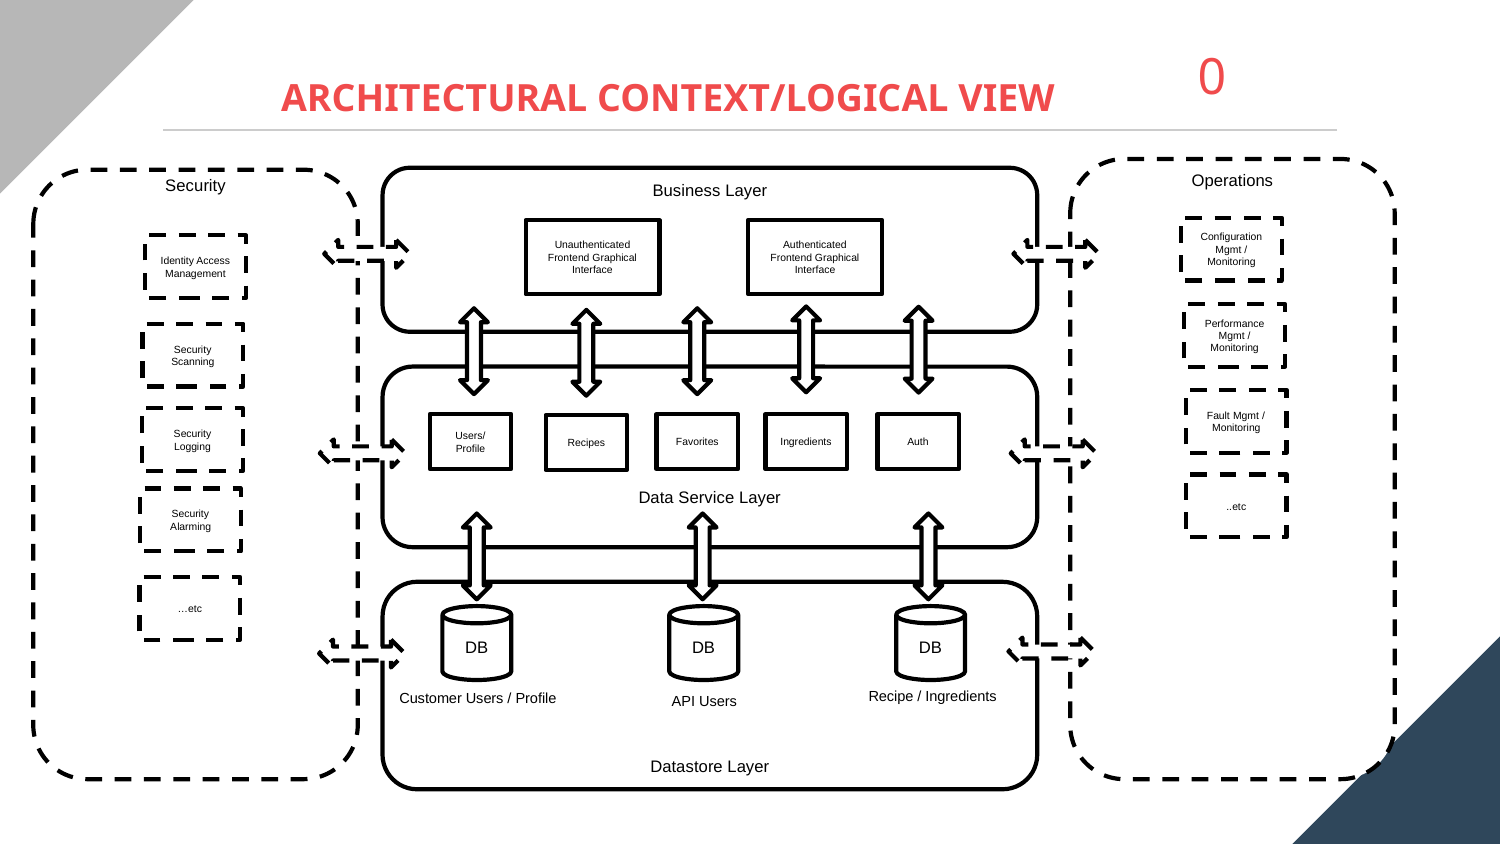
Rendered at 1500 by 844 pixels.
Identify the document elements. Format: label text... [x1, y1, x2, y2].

text_box Users/ Profile [428, 412, 513, 471]
text_box Identity Access Management [143, 233, 248, 300]
text_box DB [894, 603, 968, 679]
text_box Authenticated Frontend Graphical Interface [746, 218, 884, 296]
text_box [460, 511, 493, 602]
text_box [458, 306, 490, 397]
text_box Business Layer [380, 165, 1040, 334]
text_box Recipes [544, 413, 629, 472]
text_box [790, 304, 823, 395]
text_box Security Scanning [140, 322, 245, 389]
text_box [322, 237, 411, 270]
text_box DB [440, 603, 514, 681]
text_box [681, 306, 714, 397]
text_box Operations [1068, 156, 1397, 782]
text_box DB [667, 603, 741, 683]
text_box ..etc [1184, 472, 1289, 539]
text_box [686, 511, 719, 602]
text_box [902, 304, 935, 395]
text_box Customer Users / Profile [384, 681, 572, 714]
text_box [0, 0, 194, 194]
text_box Ingredients [763, 412, 849, 471]
text_box Unauthenticated Frontend Graphical Interface [524, 218, 662, 296]
text_box Security [31, 167, 360, 782]
text_box …etc [137, 575, 242, 642]
text_box [1008, 437, 1097, 470]
text_box A [1199, 75, 1341, 158]
text_box [570, 307, 603, 398]
text_box [1011, 237, 1100, 270]
text_box [317, 637, 405, 670]
text_box 0 [1171, 36, 1253, 120]
text_box [912, 511, 945, 602]
text_box Performance Mgmt / Monitoring [1182, 302, 1287, 369]
text_box [1006, 635, 1095, 668]
text_box Configuration Mgmt / Monitoring [1179, 216, 1284, 283]
text_box Security Logging [140, 406, 245, 473]
text_box ARCHITECTURAL CONTEXT/LOGICAL VIEW [221, 73, 1071, 120]
text_box API Users [656, 684, 752, 717]
text_box [317, 437, 406, 470]
text_box Recipe / Ingredients [853, 679, 1012, 713]
text_box Datastore Layer [380, 579, 1040, 792]
text_box Favorites [654, 412, 740, 471]
text_box Auth [875, 412, 961, 471]
text_box [1292, 636, 1500, 844]
text_box Security Alarming [138, 486, 243, 553]
text_box Data Service Layer [380, 364, 1040, 550]
text_box Fault Mgmt / Monitoring [1184, 388, 1289, 455]
